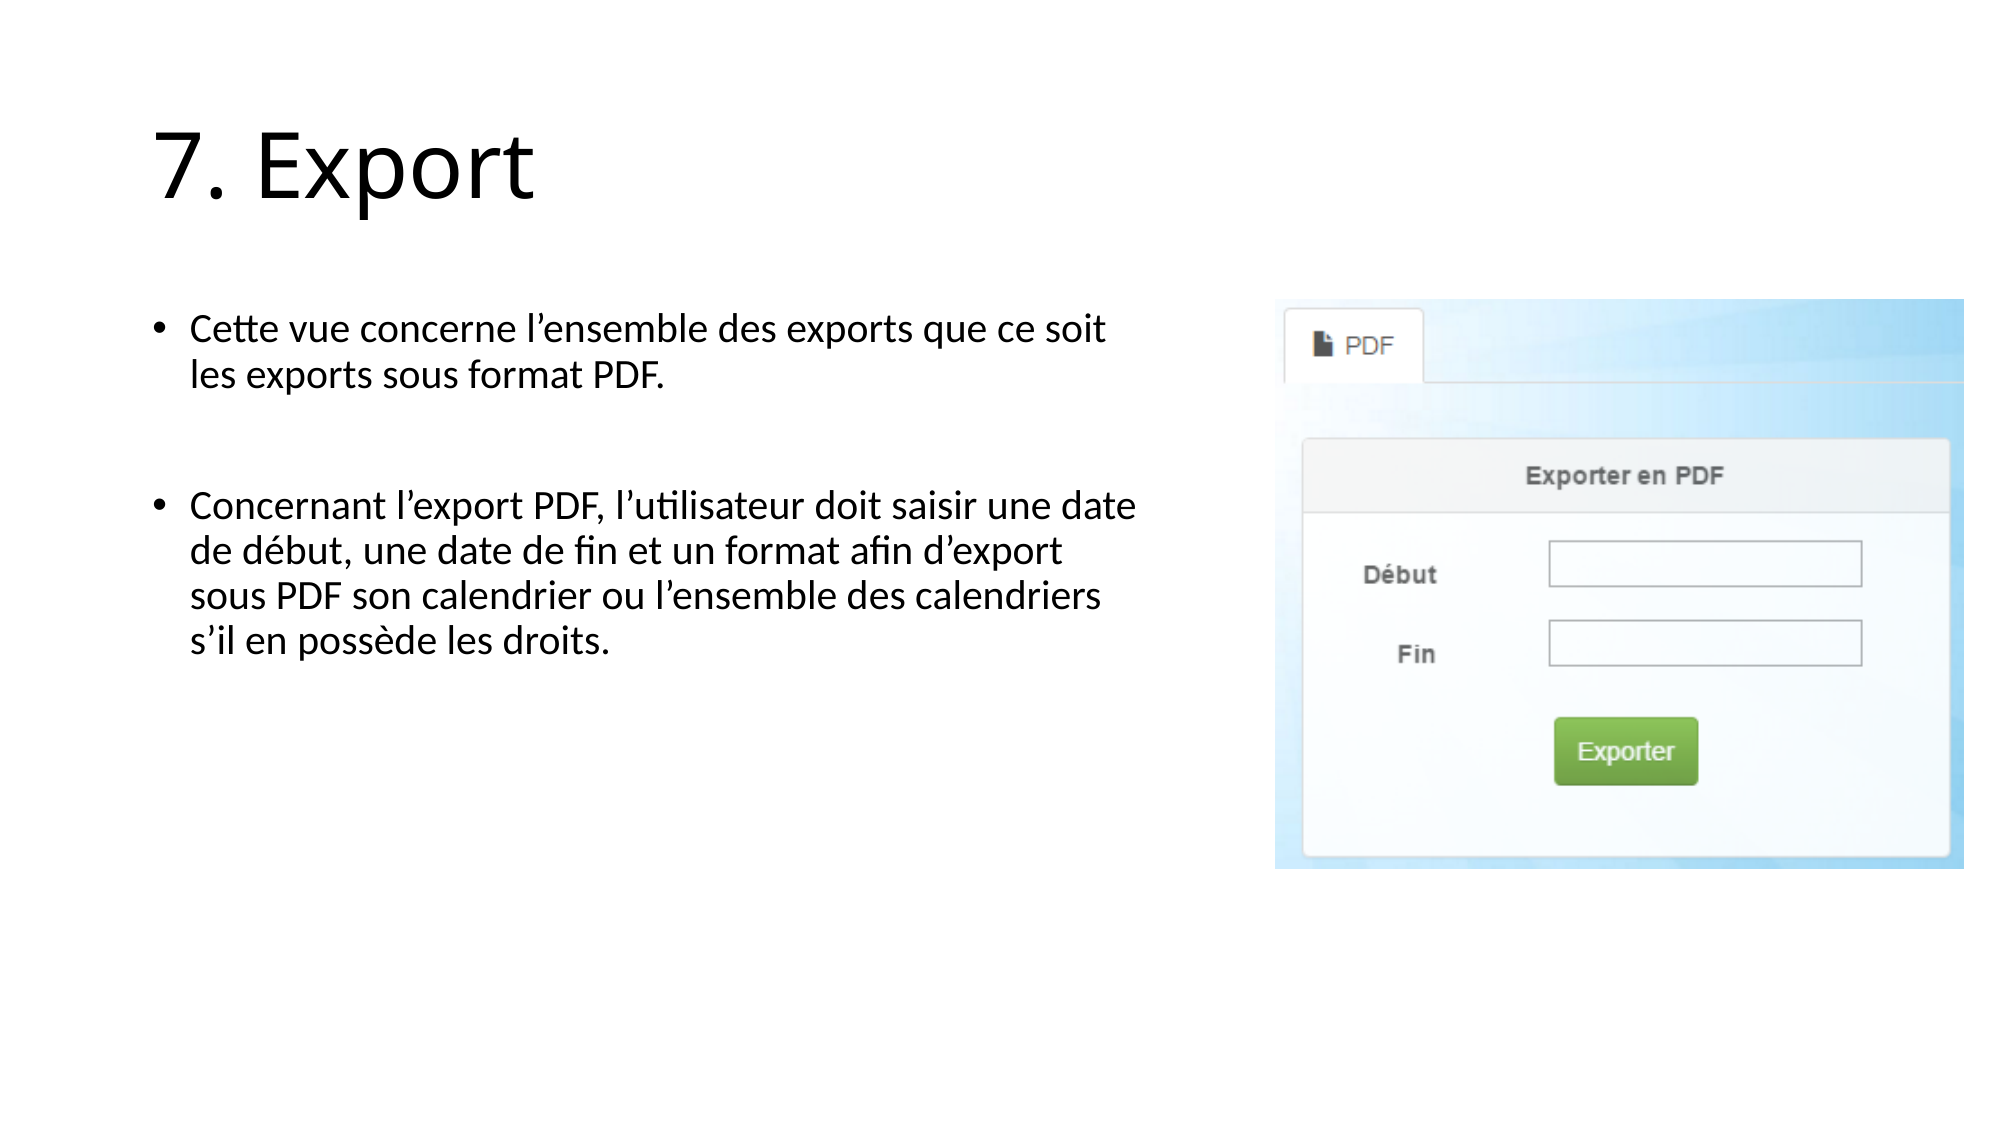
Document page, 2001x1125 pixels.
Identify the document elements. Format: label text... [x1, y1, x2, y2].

title 7. Export [137, 59, 1863, 278]
picture [1275, 299, 1964, 869]
list Cette vue concerne l’ensemble des exports que ce soit les exports sous format PDF. Concernant l’export PDF, l’utilisateur doit saisir une date de début, une date de fin et un format afin d’export sous PDF son calendrier ou l’ensemble des calendriers s’il en possède les droits. [137, 299, 1159, 1014]
